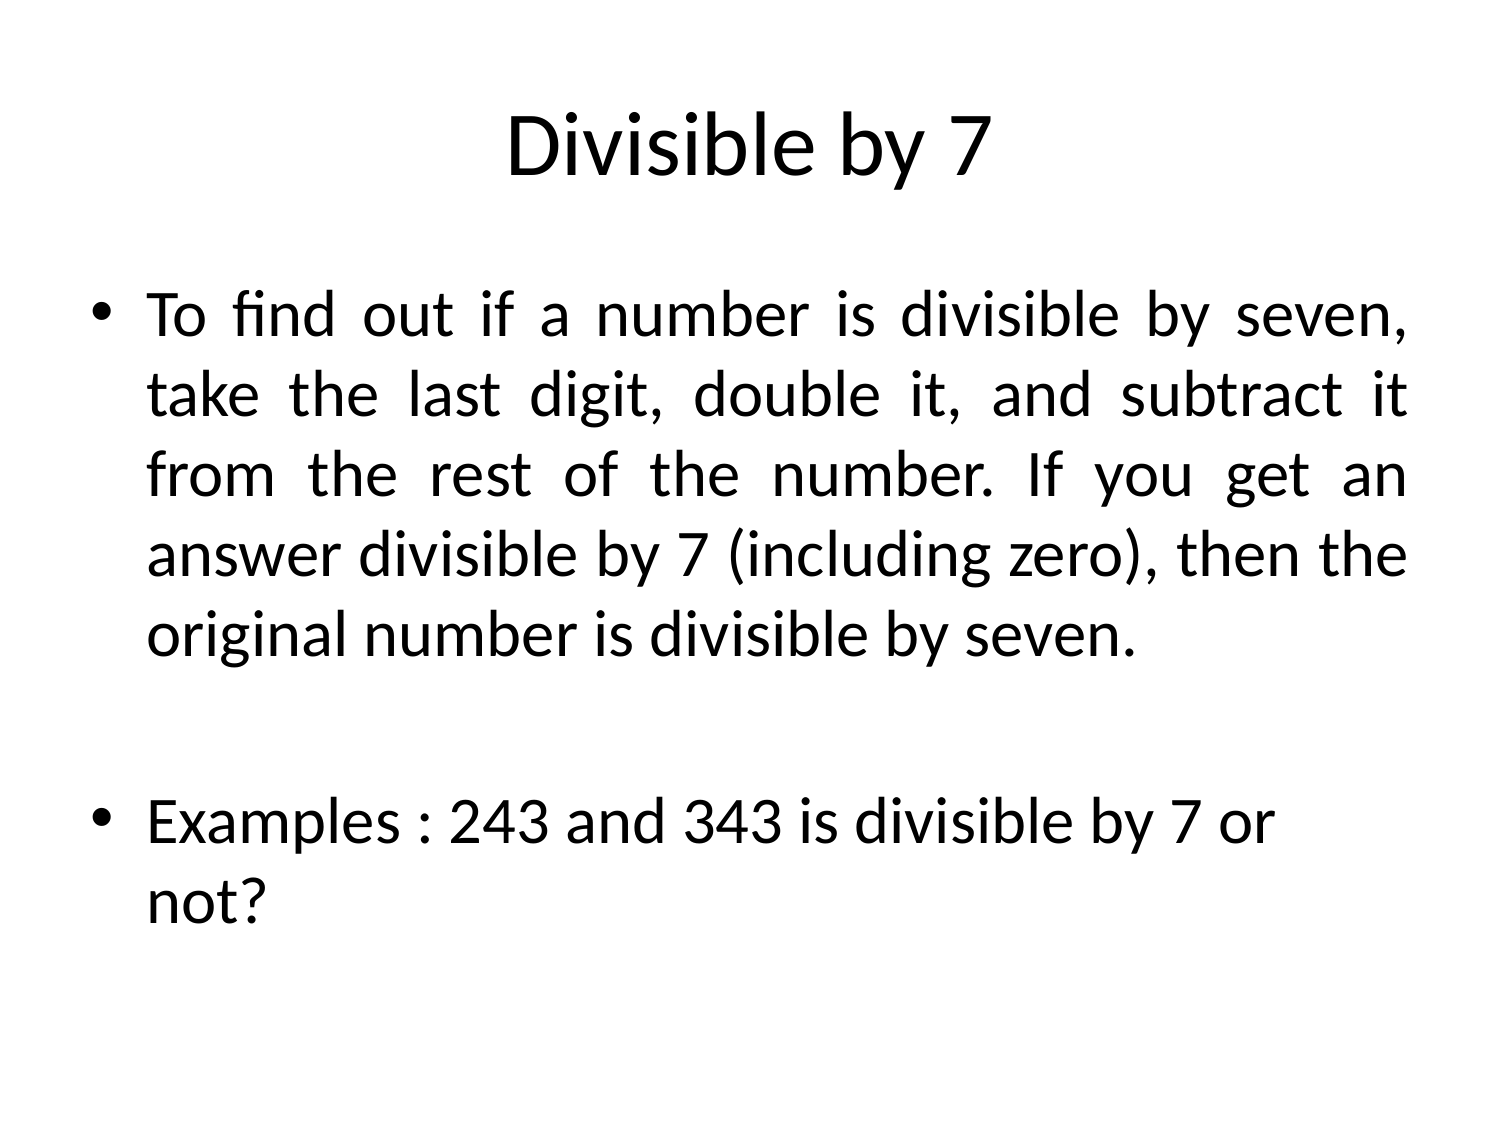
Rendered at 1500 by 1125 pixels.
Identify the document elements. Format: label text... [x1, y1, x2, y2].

list To find out if a number is divisible by seven, take the last digit, double it, and subtract it from the rest of the number. If you get an answer divisible by 7 (including zero), then the original number is divisible by seven. Examples : 243 and 343 is divisible by 7 or not? [75, 262, 1425, 1005]
title Divisible by 7 [75, 45, 1425, 233]
